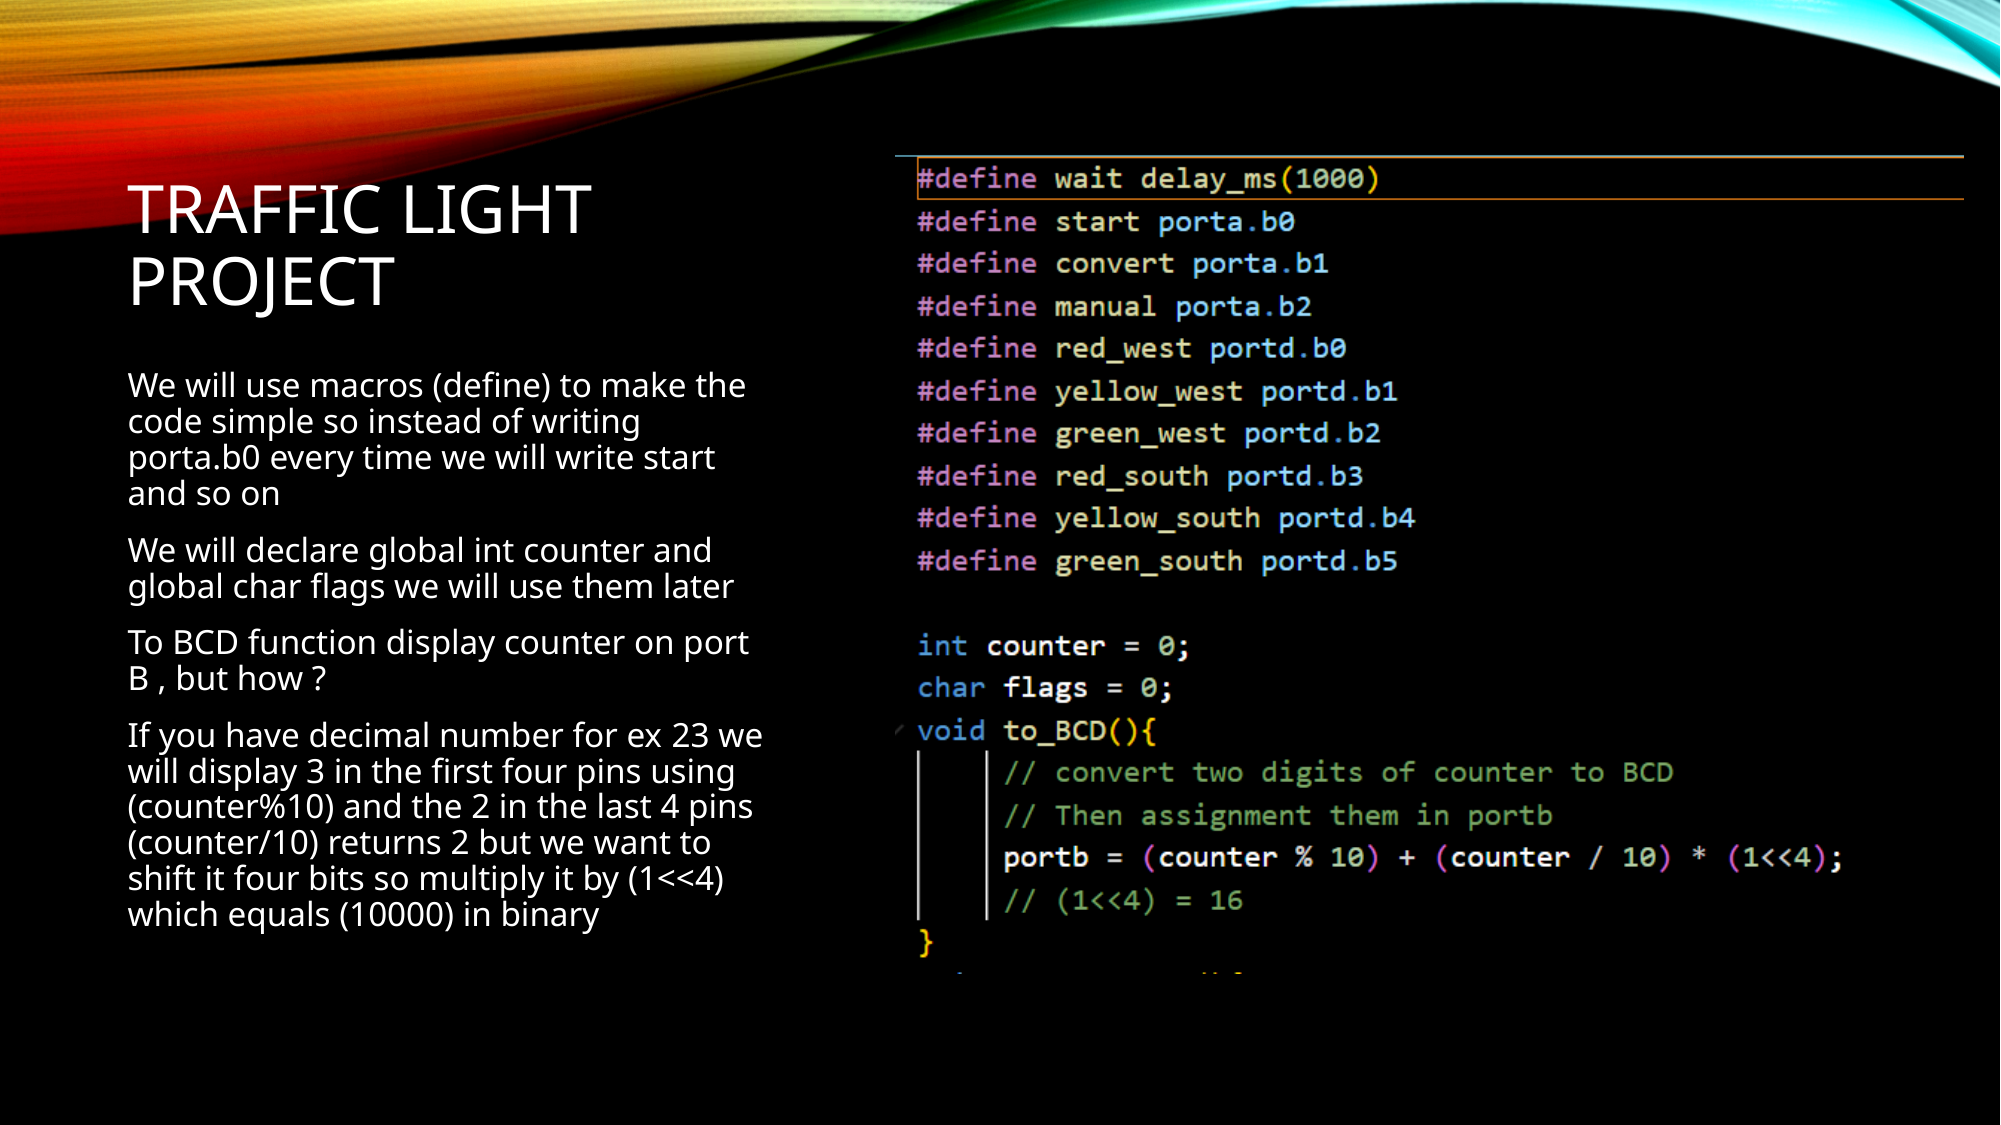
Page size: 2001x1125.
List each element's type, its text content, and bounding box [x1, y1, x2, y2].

list We will use macros (define) to make the code simple so instead of writing porta.b0 every time we will write start and so on We will declare global int counter and global char flags we will use them later To BCD function display counter on port B , but how ? If you have decimal number for ex 23 we will display 3 in the first four pins using (counter%10) and the 2 in the last 4 pins (counter/10) returns 2 but we want to shift it four bits so multiply it by (1<<4) which equals (10000) in binary [112, 361, 788, 1061]
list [894, 150, 1964, 974]
picture [0, 0, 2000, 237]
title Traffic light project [112, 64, 788, 327]
